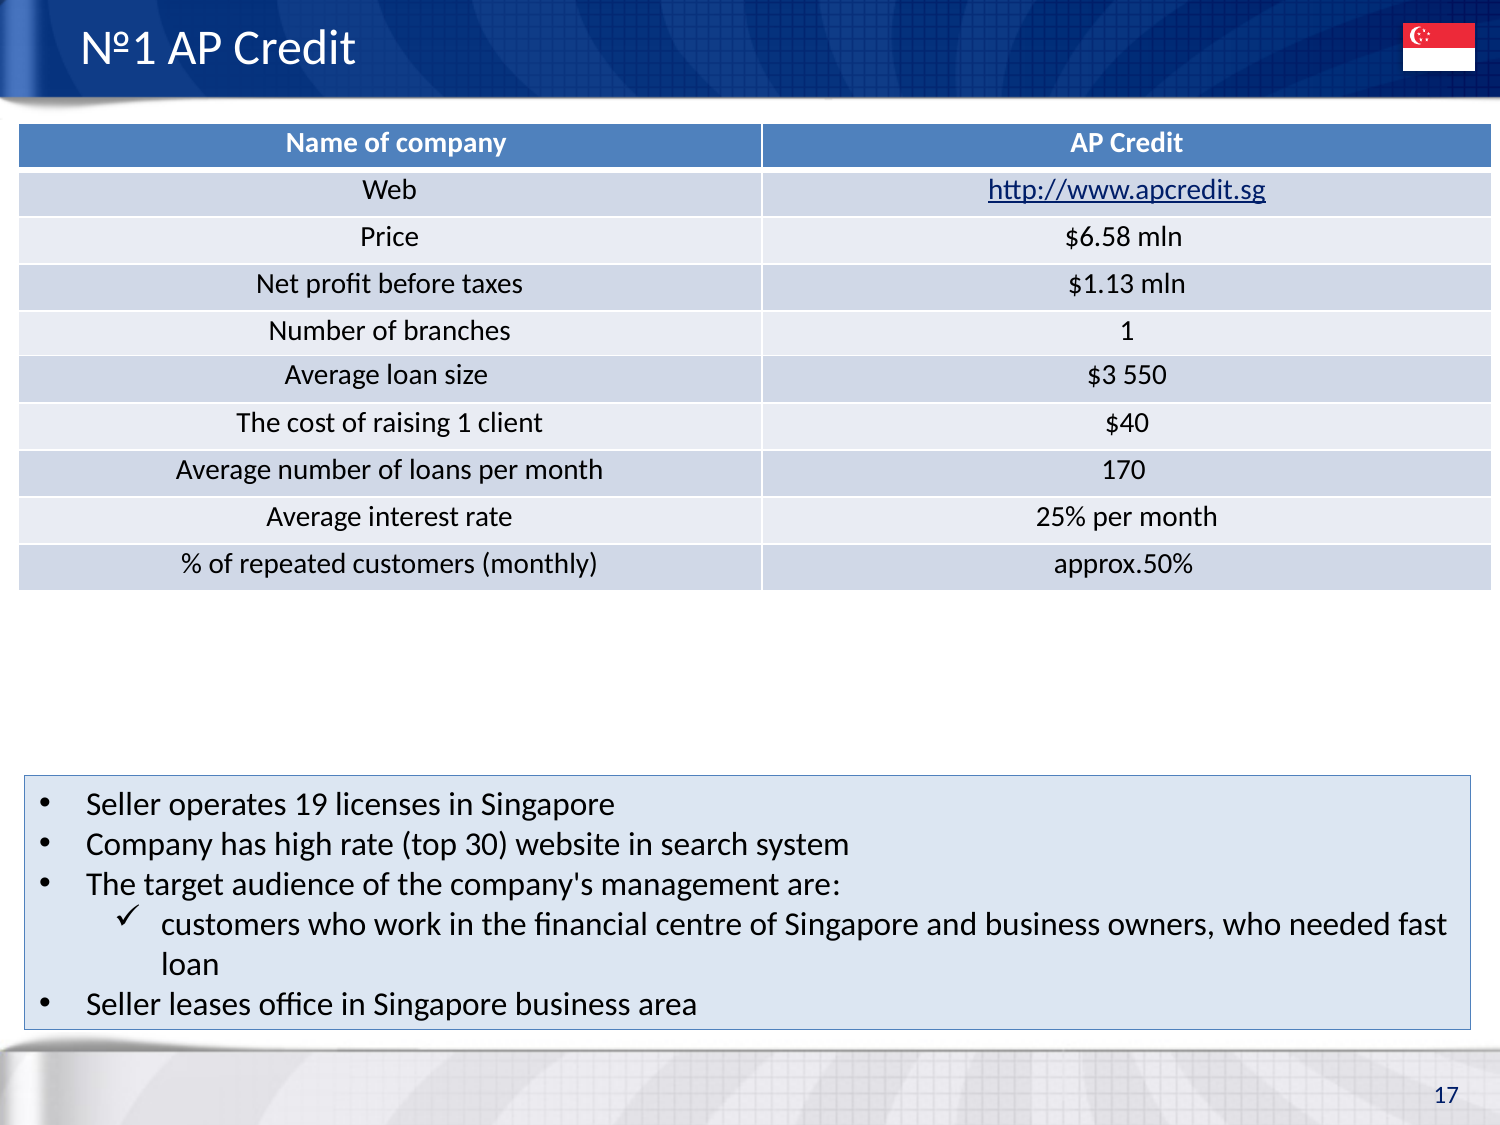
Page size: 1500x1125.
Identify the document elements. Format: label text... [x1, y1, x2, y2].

table_cell 25% per month [763, 498, 1491, 543]
table_cell % of repeated customers (monthly) [19, 545, 761, 590]
table_cell Price [19, 218, 761, 263]
table_cell $1.13 mln [763, 265, 1491, 310]
title №1 AP Credit [64, 19, 1404, 71]
table_header Name of company [19, 124, 761, 167]
table_cell 1 [763, 312, 1491, 355]
picture [0, 1032, 1500, 1125]
table_cell approx.50% [763, 545, 1491, 590]
table_cell Average loan size [19, 356, 761, 402]
picture [0, 0, 1500, 120]
table_cell Average interest rate [19, 498, 761, 543]
table_cell Web [19, 173, 761, 216]
table_cell 170 [763, 451, 1491, 496]
table_header AP Credit [763, 124, 1491, 167]
slide_number 17 [1356, 1070, 1475, 1117]
text_box Seller operates 19 licenses in Singapore Company has high rate (top 30) website in search system The target audience of the company's management are: customers who work in the financial centre of Singapore and business owners, who needed fast loan Seller leases office in Singapore business area [24, 775, 1471, 1030]
table_cell The cost of raising 1 client [19, 404, 761, 449]
table_cell Number of branches [19, 312, 761, 355]
table_cell $40 [763, 404, 1491, 449]
table_cell $3 550 [763, 356, 1491, 402]
table_cell Net profit before taxes [19, 265, 761, 310]
table_cell Average number of loans per month [19, 451, 761, 496]
table_cell http://www.apcredit.sg [763, 173, 1491, 216]
table_cell $6.58 mln [763, 218, 1491, 263]
